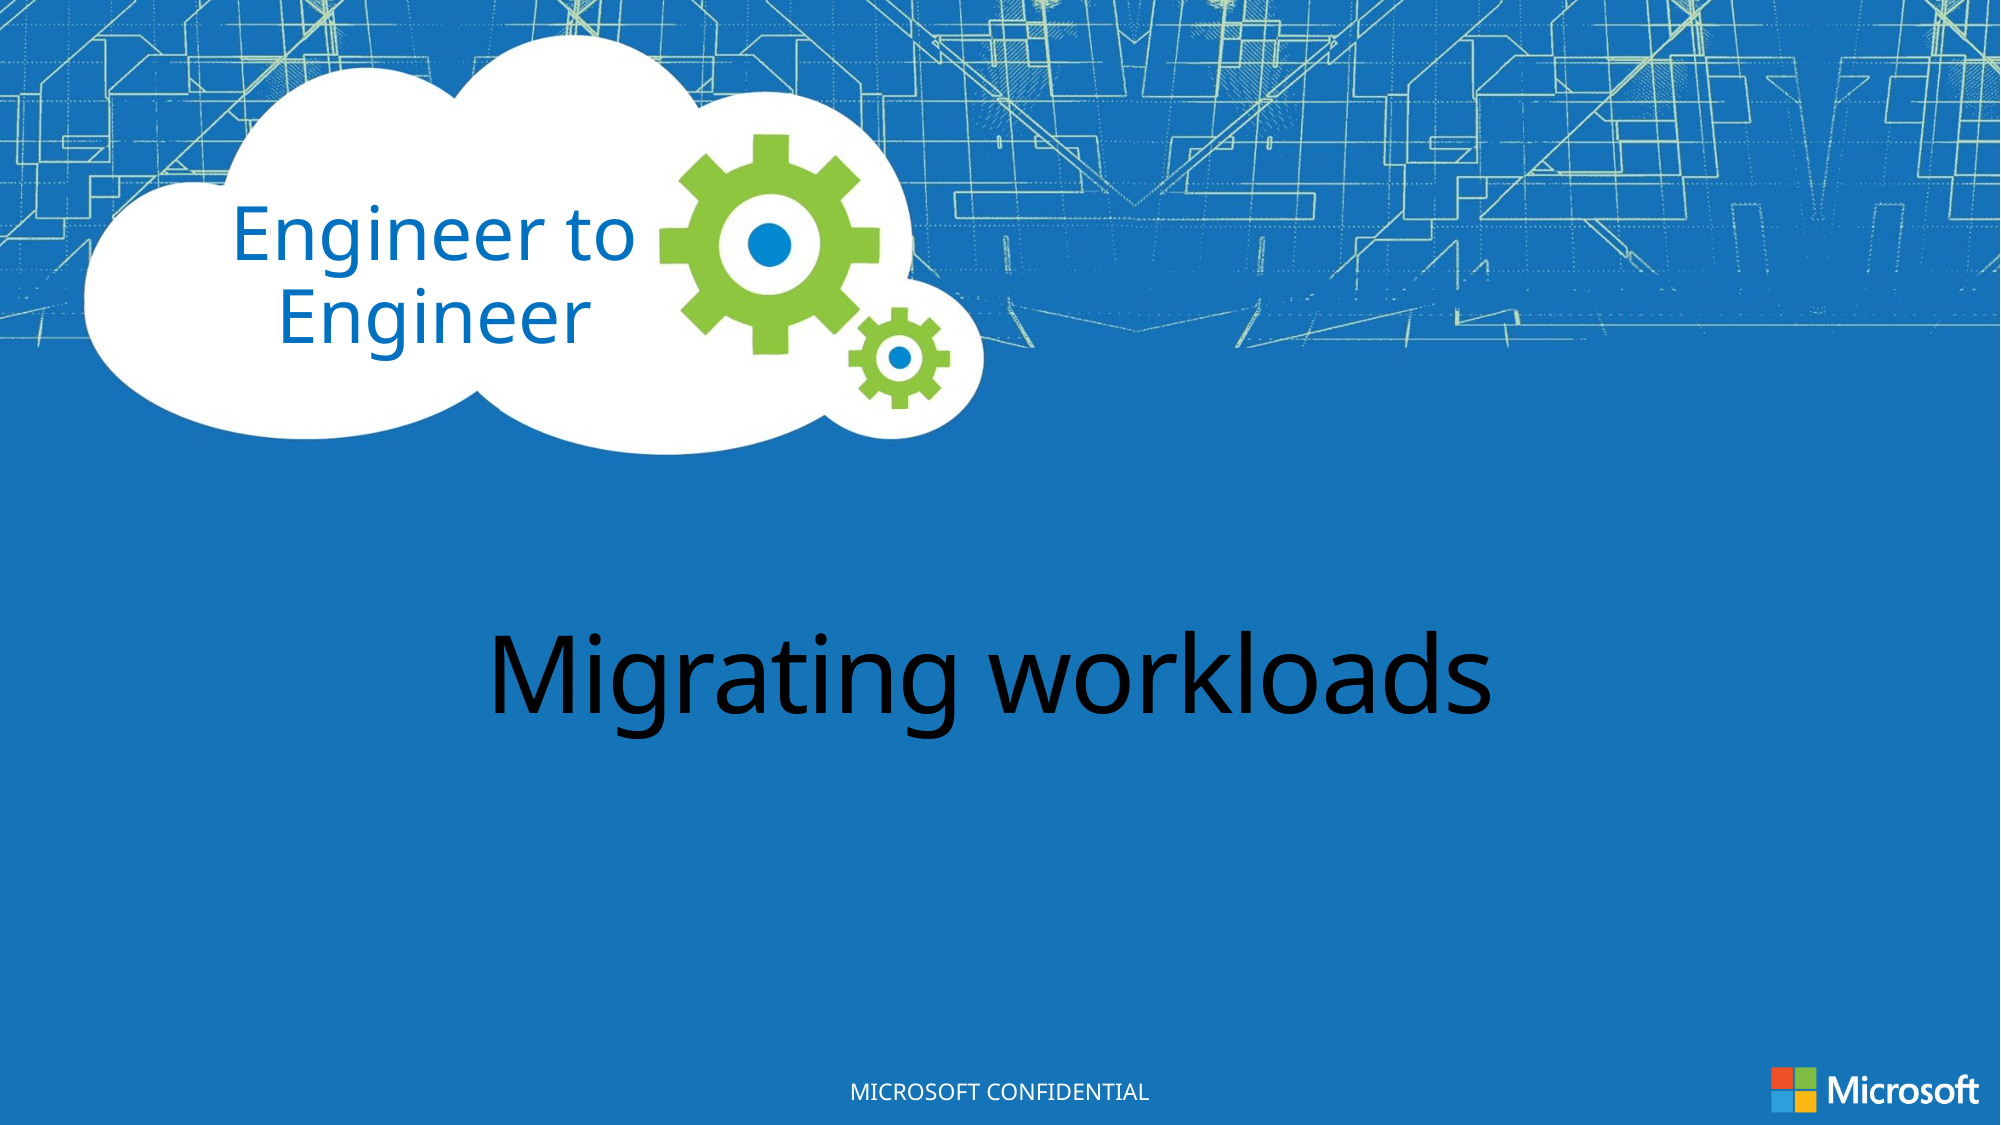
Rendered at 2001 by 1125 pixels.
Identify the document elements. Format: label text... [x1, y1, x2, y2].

title Migrating workloads [44, 605, 1938, 753]
picture [0, 0, 2000, 469]
picture [1770, 1066, 1980, 1113]
